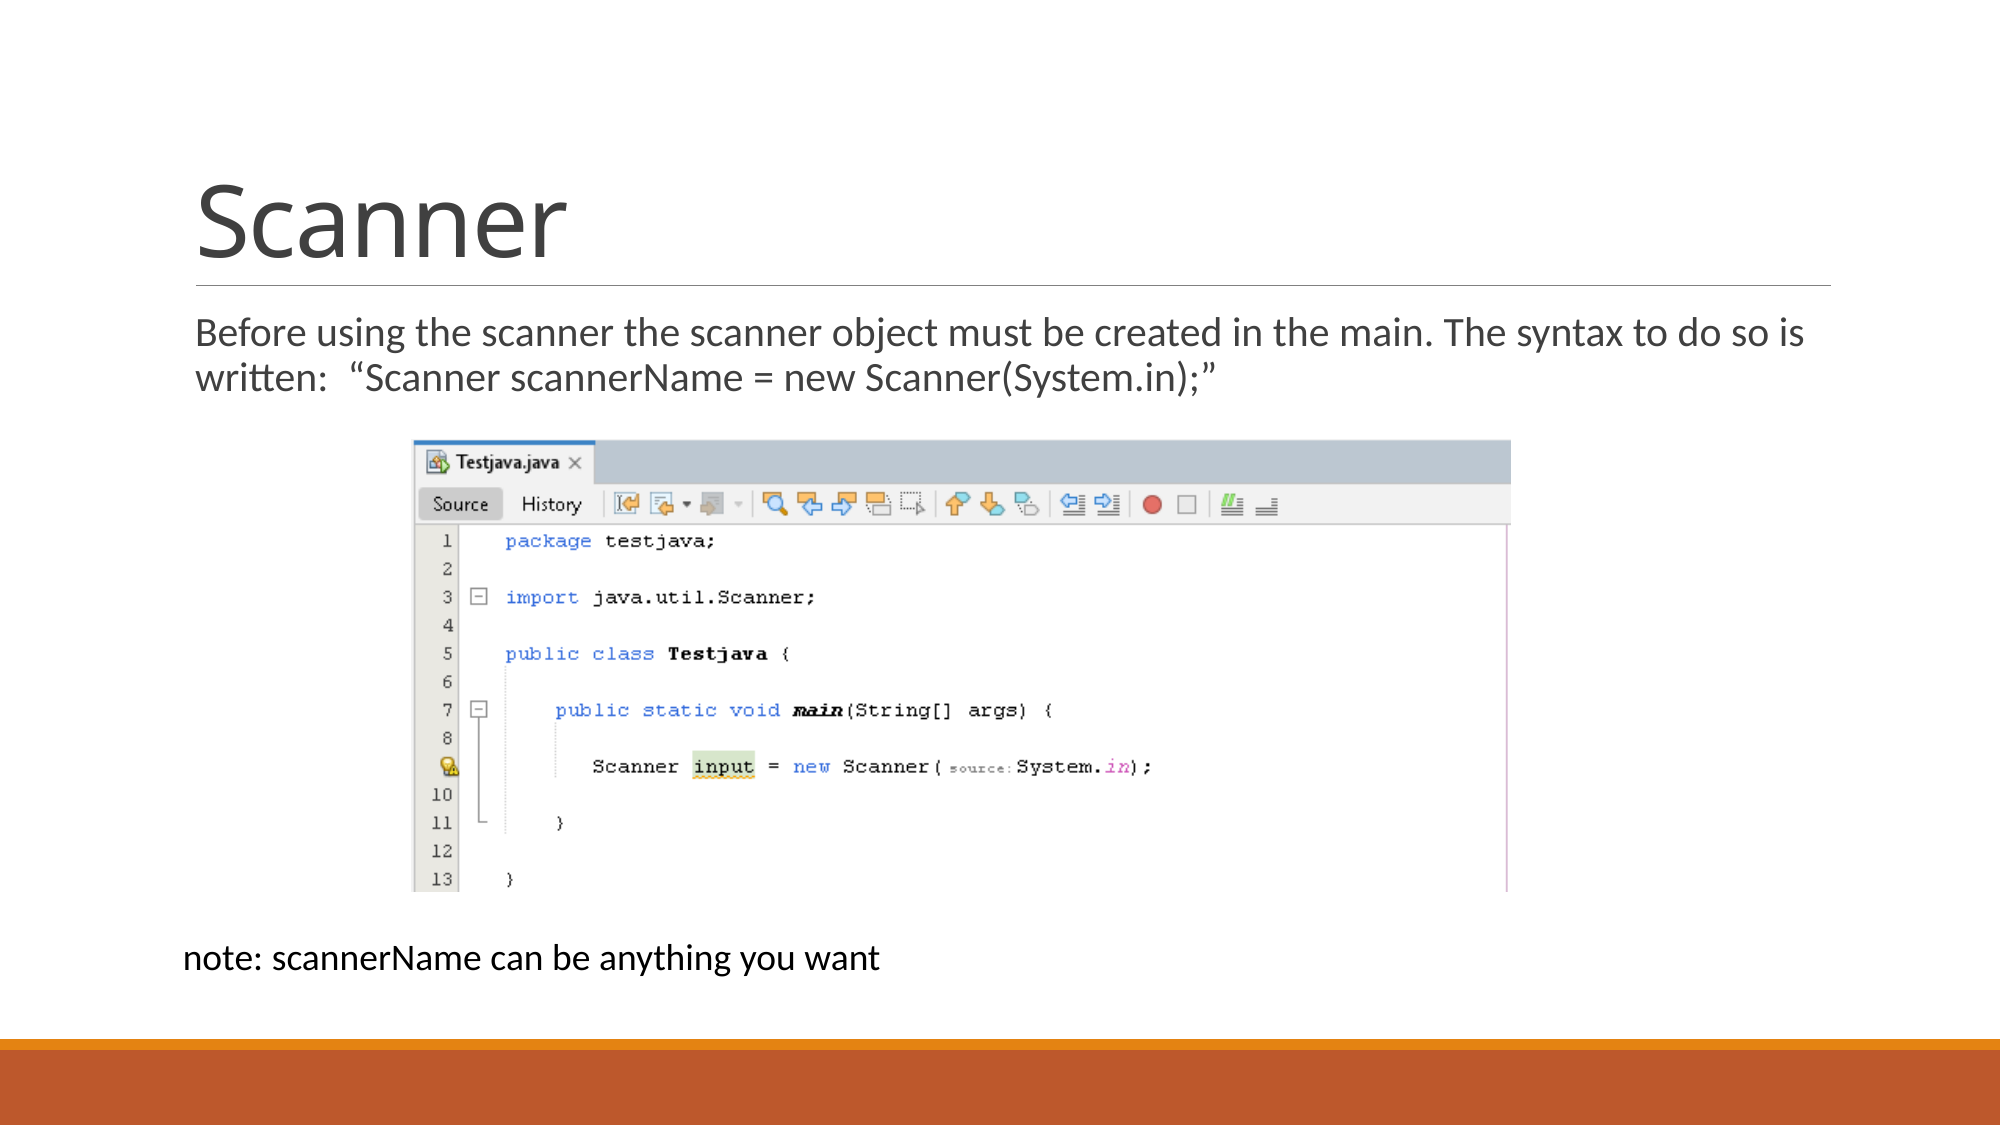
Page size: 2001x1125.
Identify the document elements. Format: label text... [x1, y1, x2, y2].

text_box note: scannerName can be anything you want [168, 926, 907, 986]
title Scanner [180, 47, 1830, 285]
list Before using the scanner the scanner object must be created in the main. The syntax to do so is written: “Scanner scannerName = new Scanner(System.in);” [180, 302, 1830, 963]
picture [411, 439, 1511, 892]
